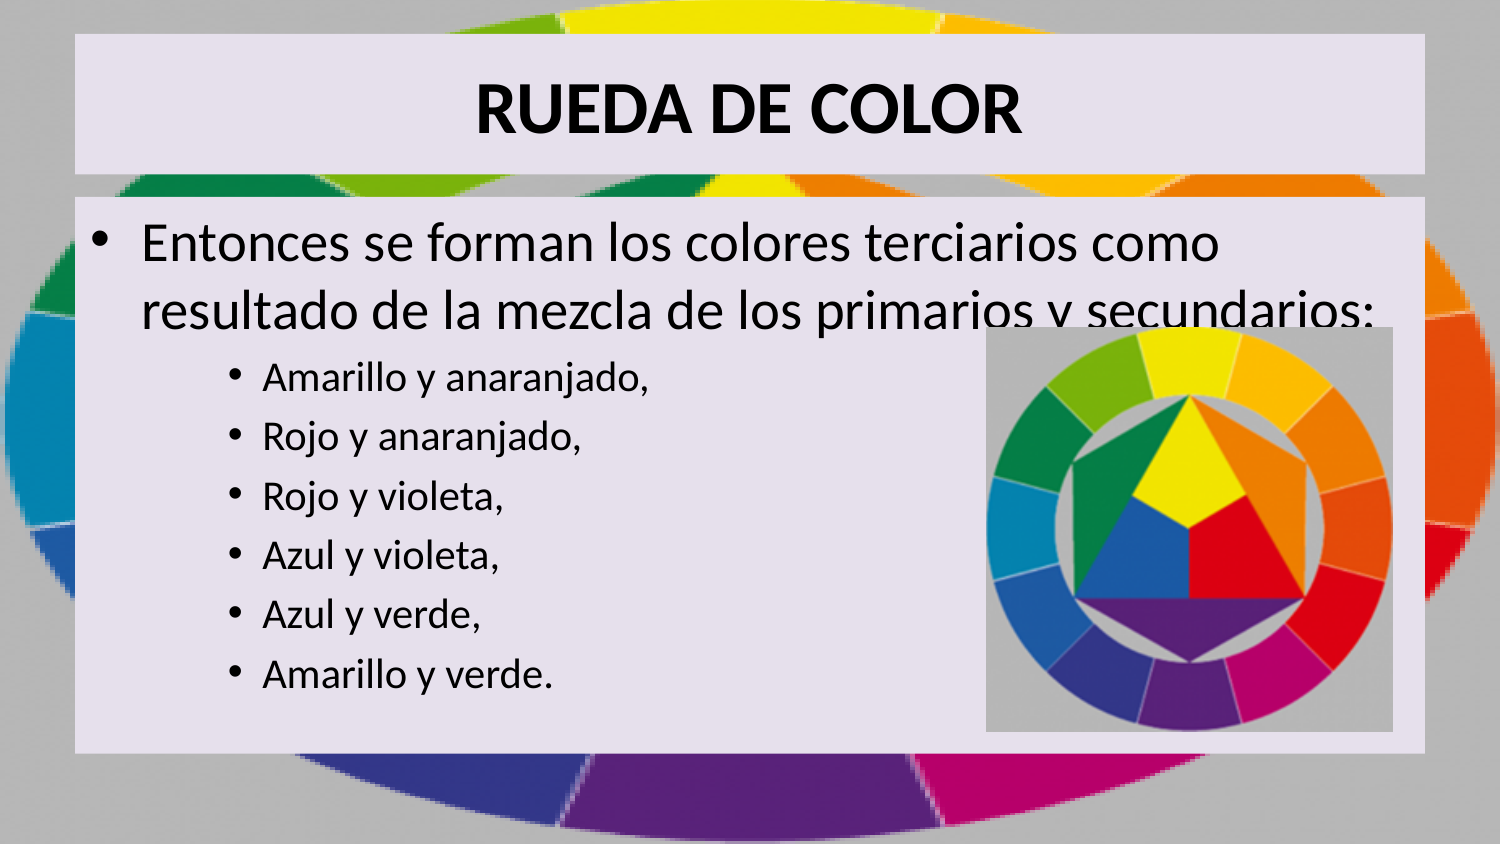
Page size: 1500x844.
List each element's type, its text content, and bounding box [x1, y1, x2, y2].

picture [0, 0, 1500, 844]
list Entonces se forman los colores terciarios como resultado de la mezcla de los primarios y secundarios: Amarillo y anaranjado, Rojo y anaranjado, Rojo y violeta, Azul y violeta, Azul y verde, Amarillo y verde. [75, 196, 1425, 754]
title Rueda de color [75, 33, 1425, 175]
